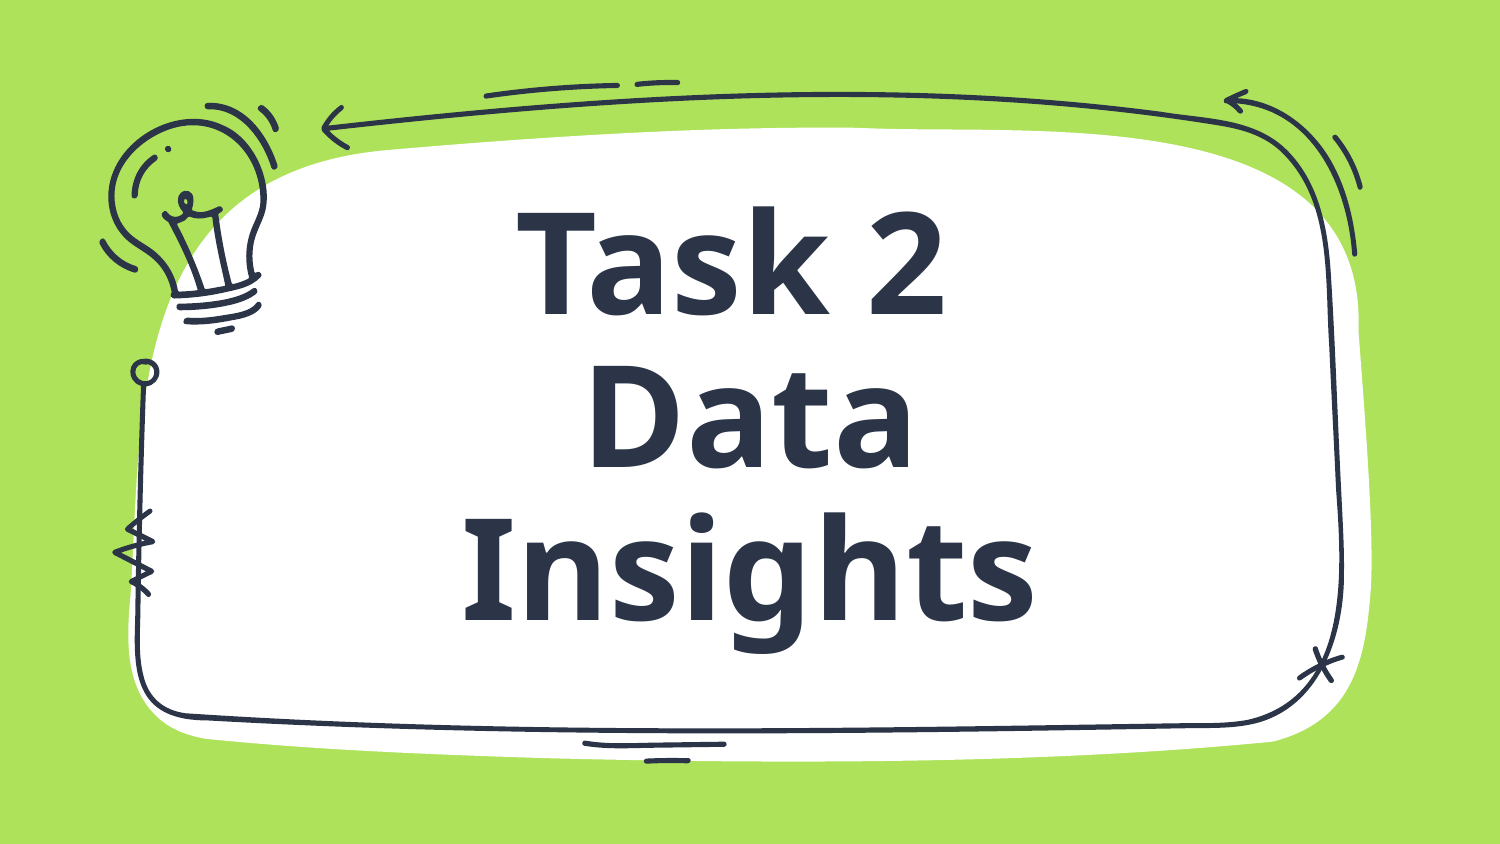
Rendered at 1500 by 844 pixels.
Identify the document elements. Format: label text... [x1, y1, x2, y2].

title Task 2 Data Insights [306, 284, 1194, 560]
